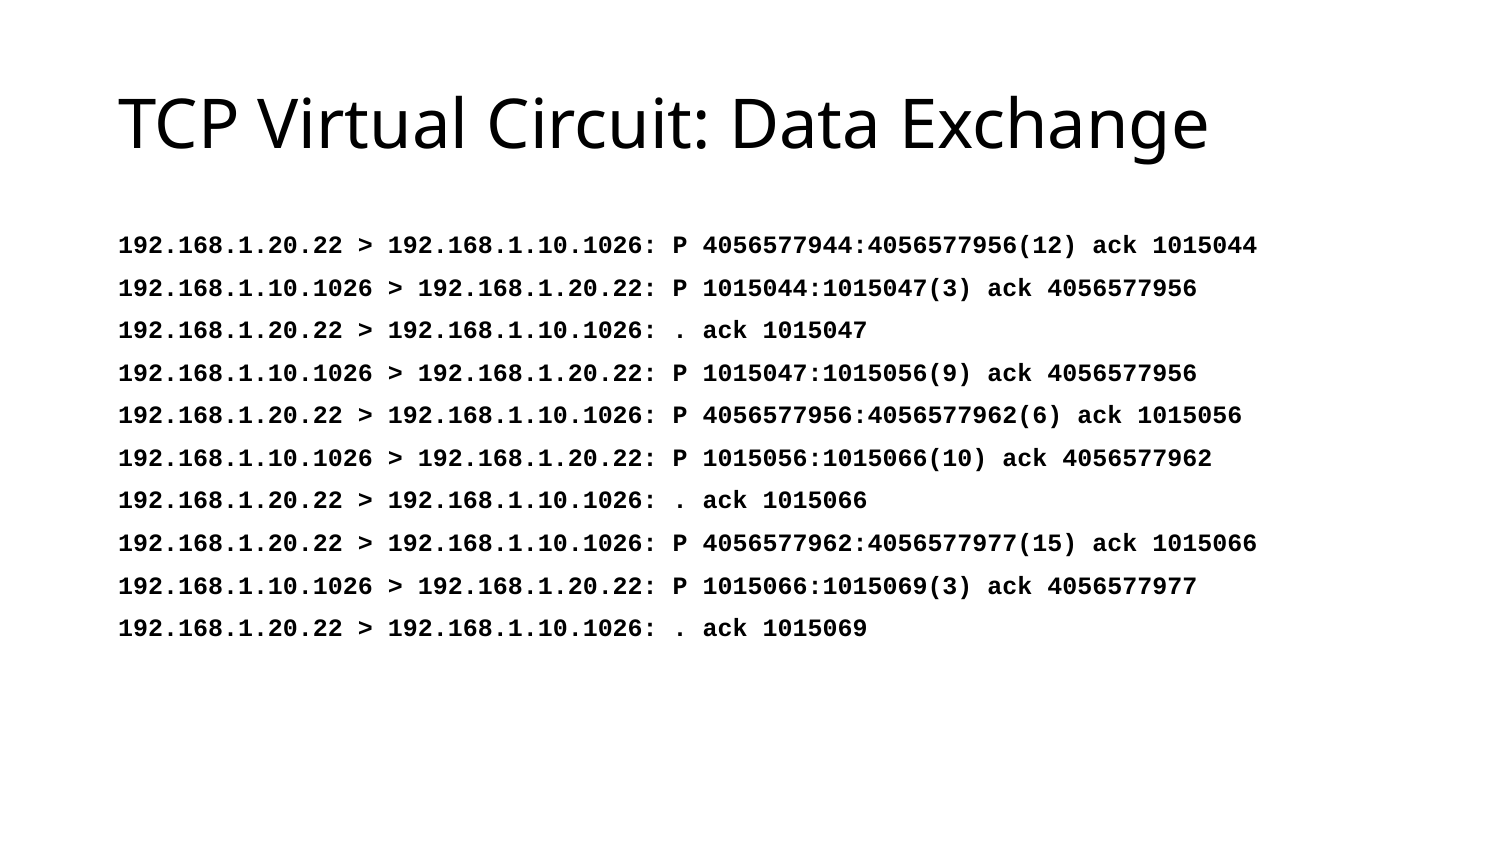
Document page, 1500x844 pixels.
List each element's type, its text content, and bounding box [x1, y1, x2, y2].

list 192.168.1.20.22 > 192.168.1.10.1026: P 4056577944:4056577956(12) ack 1015044 192.168.1.10.1026 > 192.168.1.20.22: P 1015044:1015047(3) ack 4056577956 192.168.1.20.22 > 192.168.1.10.1026: . ack 1015047 192.168.1.10.1026 > 192.168.1.20.22: P 1015047:1015056(9) ack 4056577956 192.168.1.20.22 > 192.168.1.10.1026: P 4056577956:4056577962(6) ack 1015056 192.168.1.10.1026 > 192.168.1.20.22: P 1015056:1015066(10) ack 4056577962 192.168.1.20.22 > 192.168.1.10.1026: . ack 1015066 192.168.1.20.22 > 192.168.1.10.1026: P 4056577962:4056577977(15) ack 1015066 192.168.1.10.1026 > 192.168.1.20.22: P 1015066:1015069(3) ack 4056577977 192.168.1.20.22 > 192.168.1.10.1026: . ack 1015069 [103, 224, 1397, 760]
title TCP Virtual Circuit: Data Exchange [103, 44, 1397, 208]
